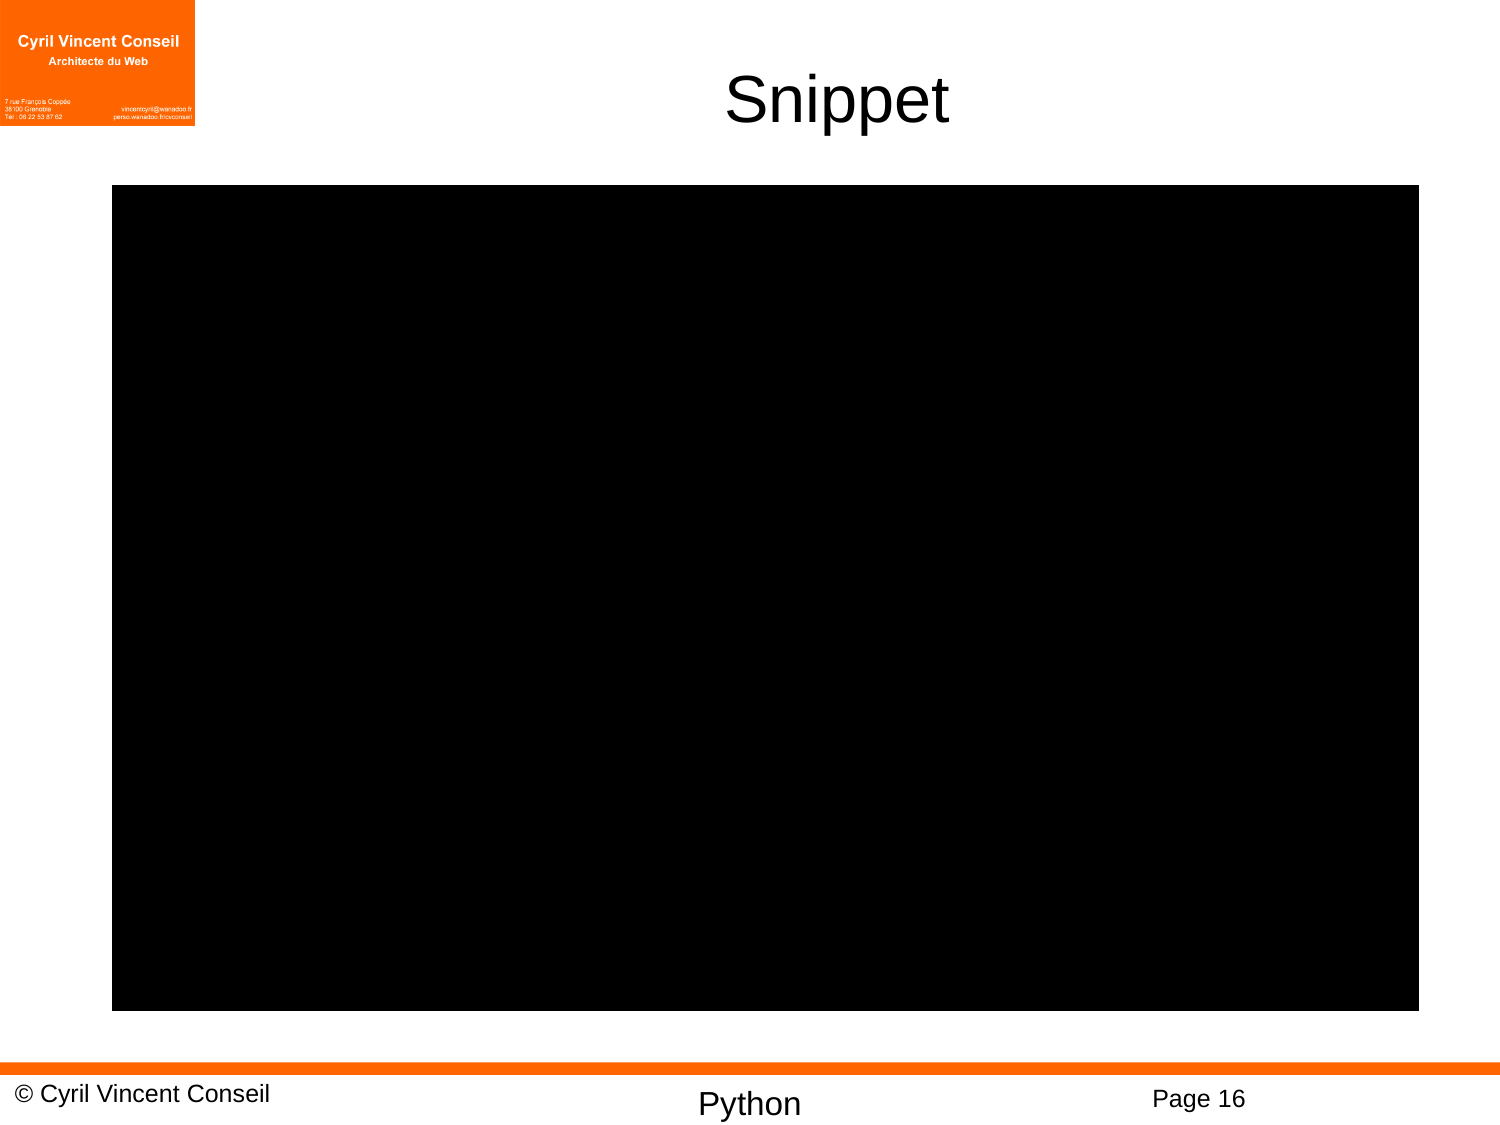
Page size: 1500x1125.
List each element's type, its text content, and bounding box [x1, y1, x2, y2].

title Snippet [194, 2, 1480, 190]
picture [0, 0, 195, 126]
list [111, 183, 1420, 1012]
